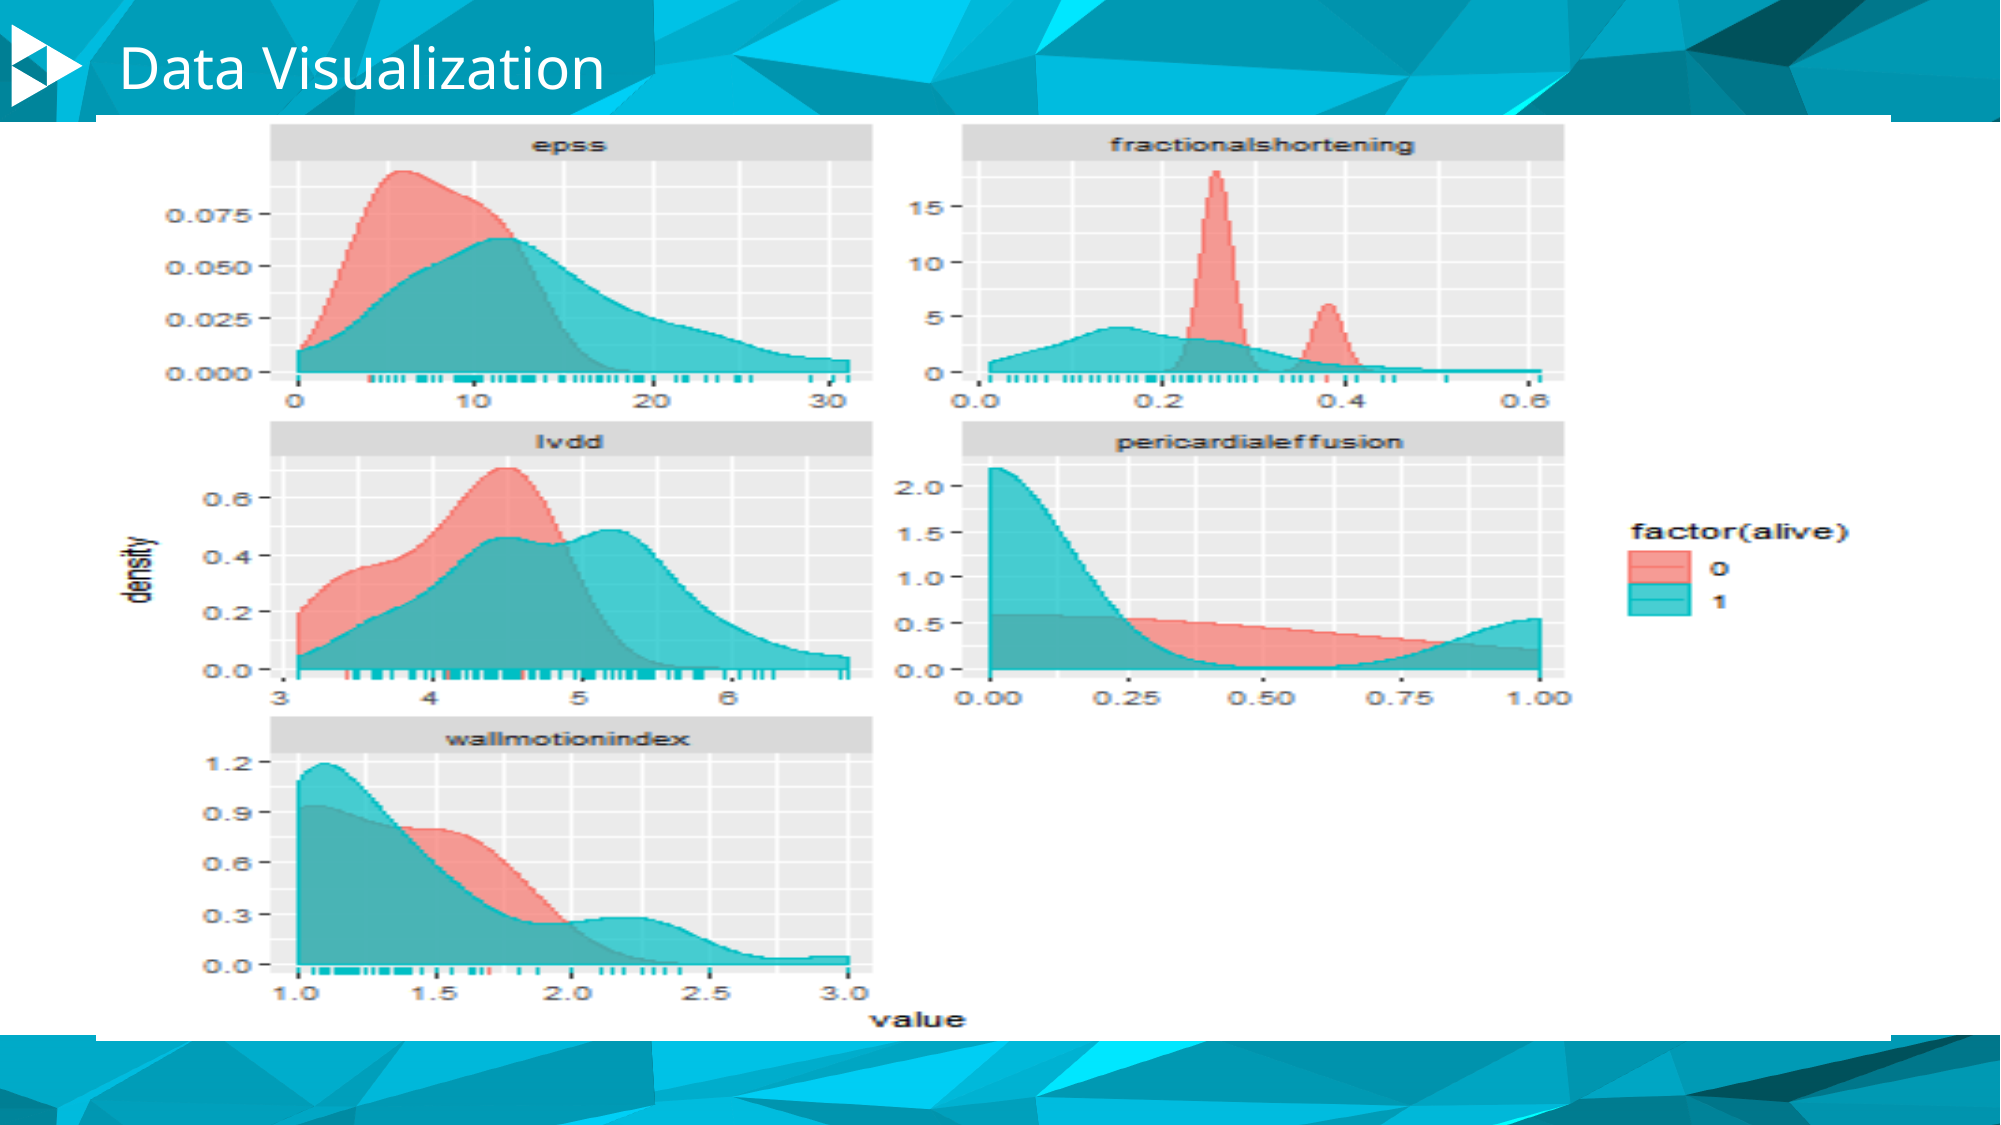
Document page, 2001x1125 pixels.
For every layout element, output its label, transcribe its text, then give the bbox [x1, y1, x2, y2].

picture [0, 0, 2000, 1125]
text_box Data Visualization [103, 24, 693, 109]
